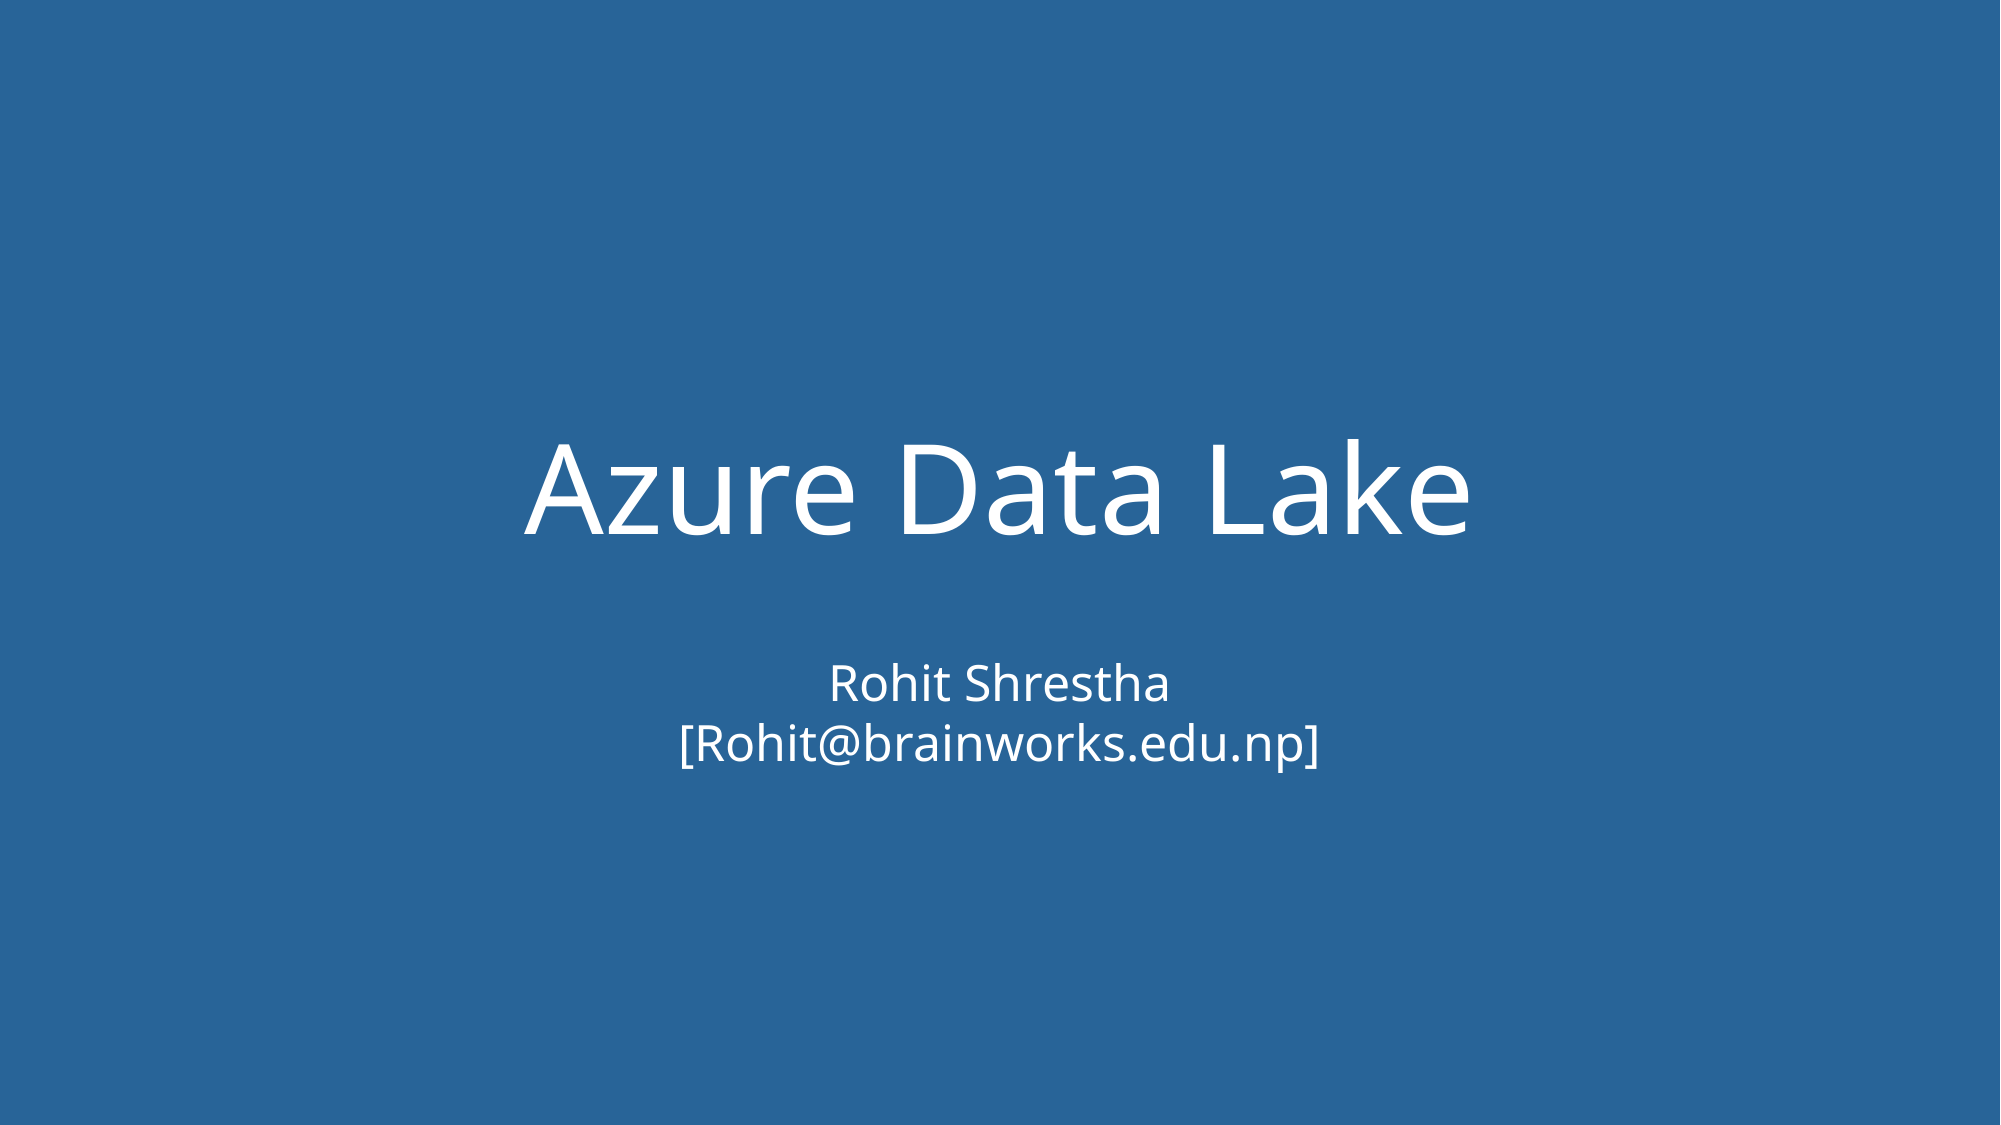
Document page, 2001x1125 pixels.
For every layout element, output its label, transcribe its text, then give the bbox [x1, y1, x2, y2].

text_box Rohit Shrestha [Rohit@brainworks.edu.np] [249, 644, 1750, 863]
text_box Azure Data Lake [249, 184, 1750, 567]
